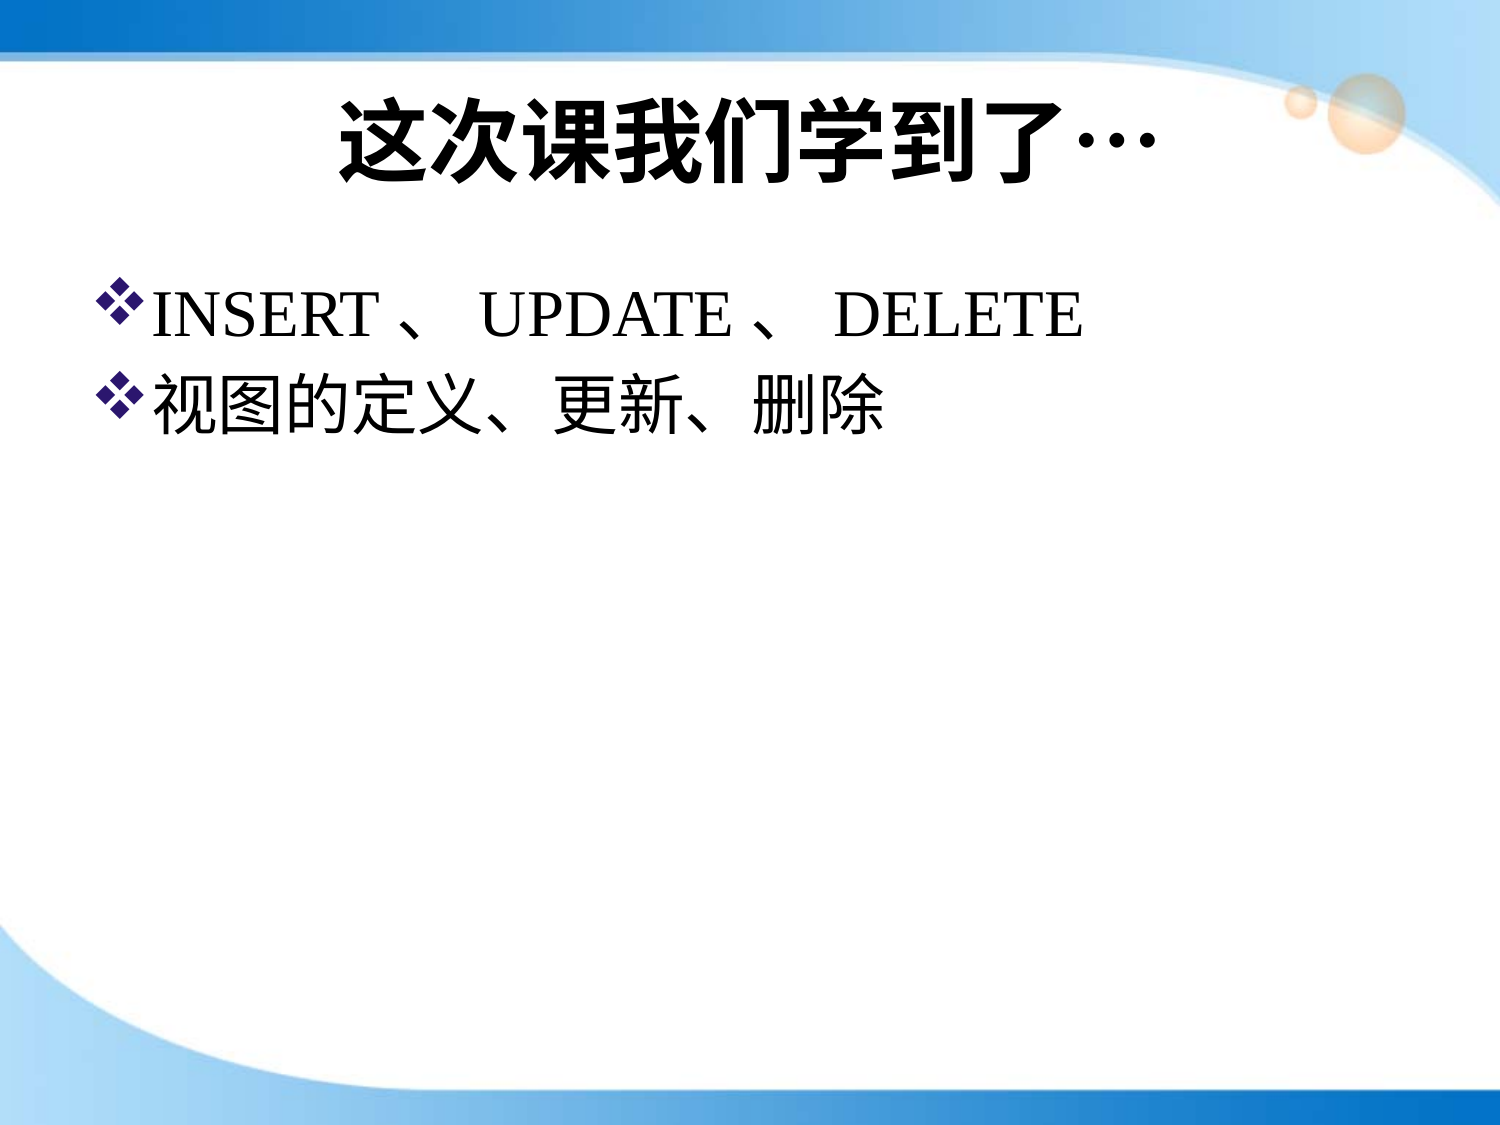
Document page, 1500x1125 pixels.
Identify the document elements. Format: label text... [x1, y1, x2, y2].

title 这次课我们学到了… [75, 45, 1425, 233]
list INSERT、UPDATE、DELETE 视图的定义、更新、删除 [75, 262, 1425, 1005]
picture [0, 0, 1500, 1125]
